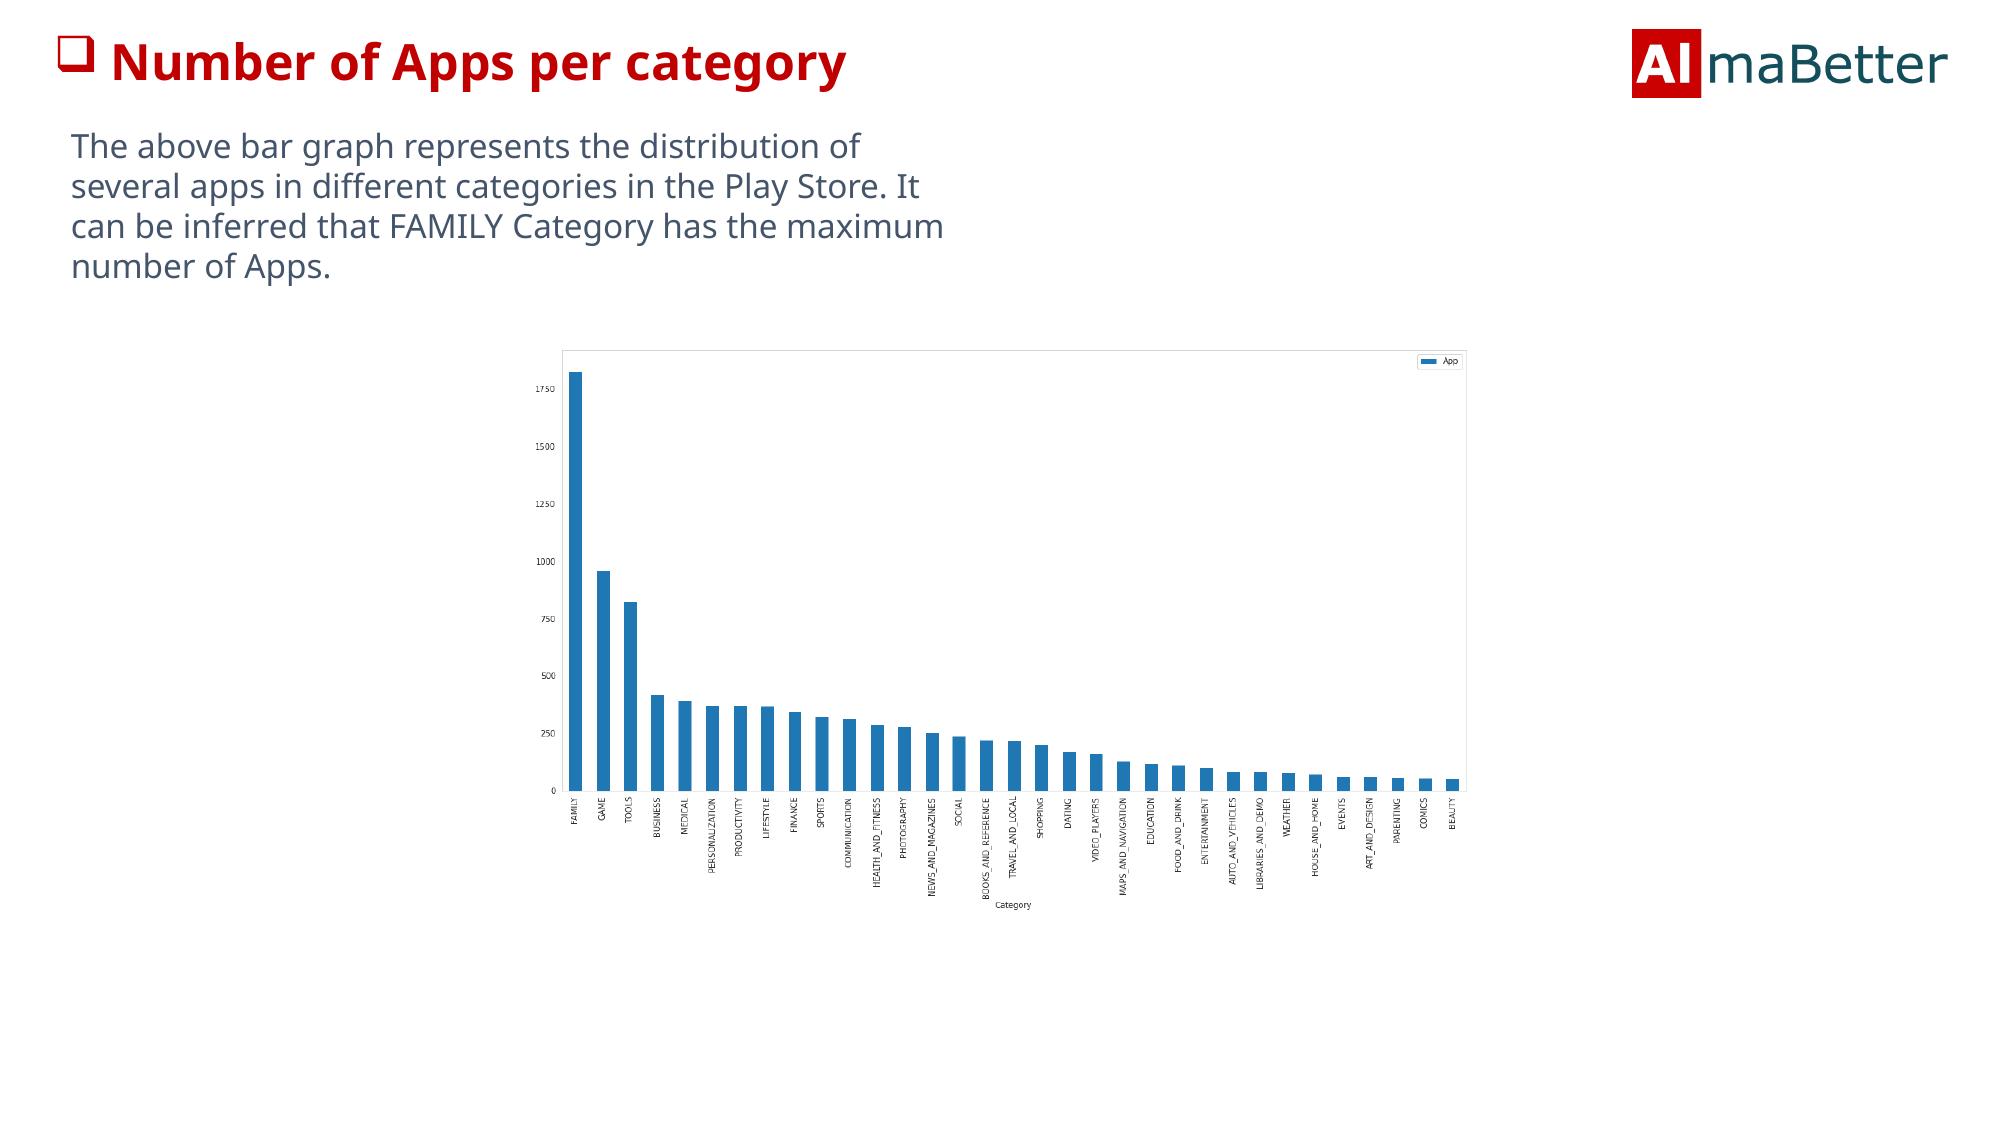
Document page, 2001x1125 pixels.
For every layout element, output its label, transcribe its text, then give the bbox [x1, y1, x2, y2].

picture [529, 344, 1471, 915]
text_box The above bar graph represents the distribution of several apps in different categories in the Play Store. It can be inferred that FAMILY Category has the maximum number of Apps. [55, 118, 970, 293]
title Number of Apps per category [38, 26, 1183, 162]
picture [1632, 29, 1954, 98]
